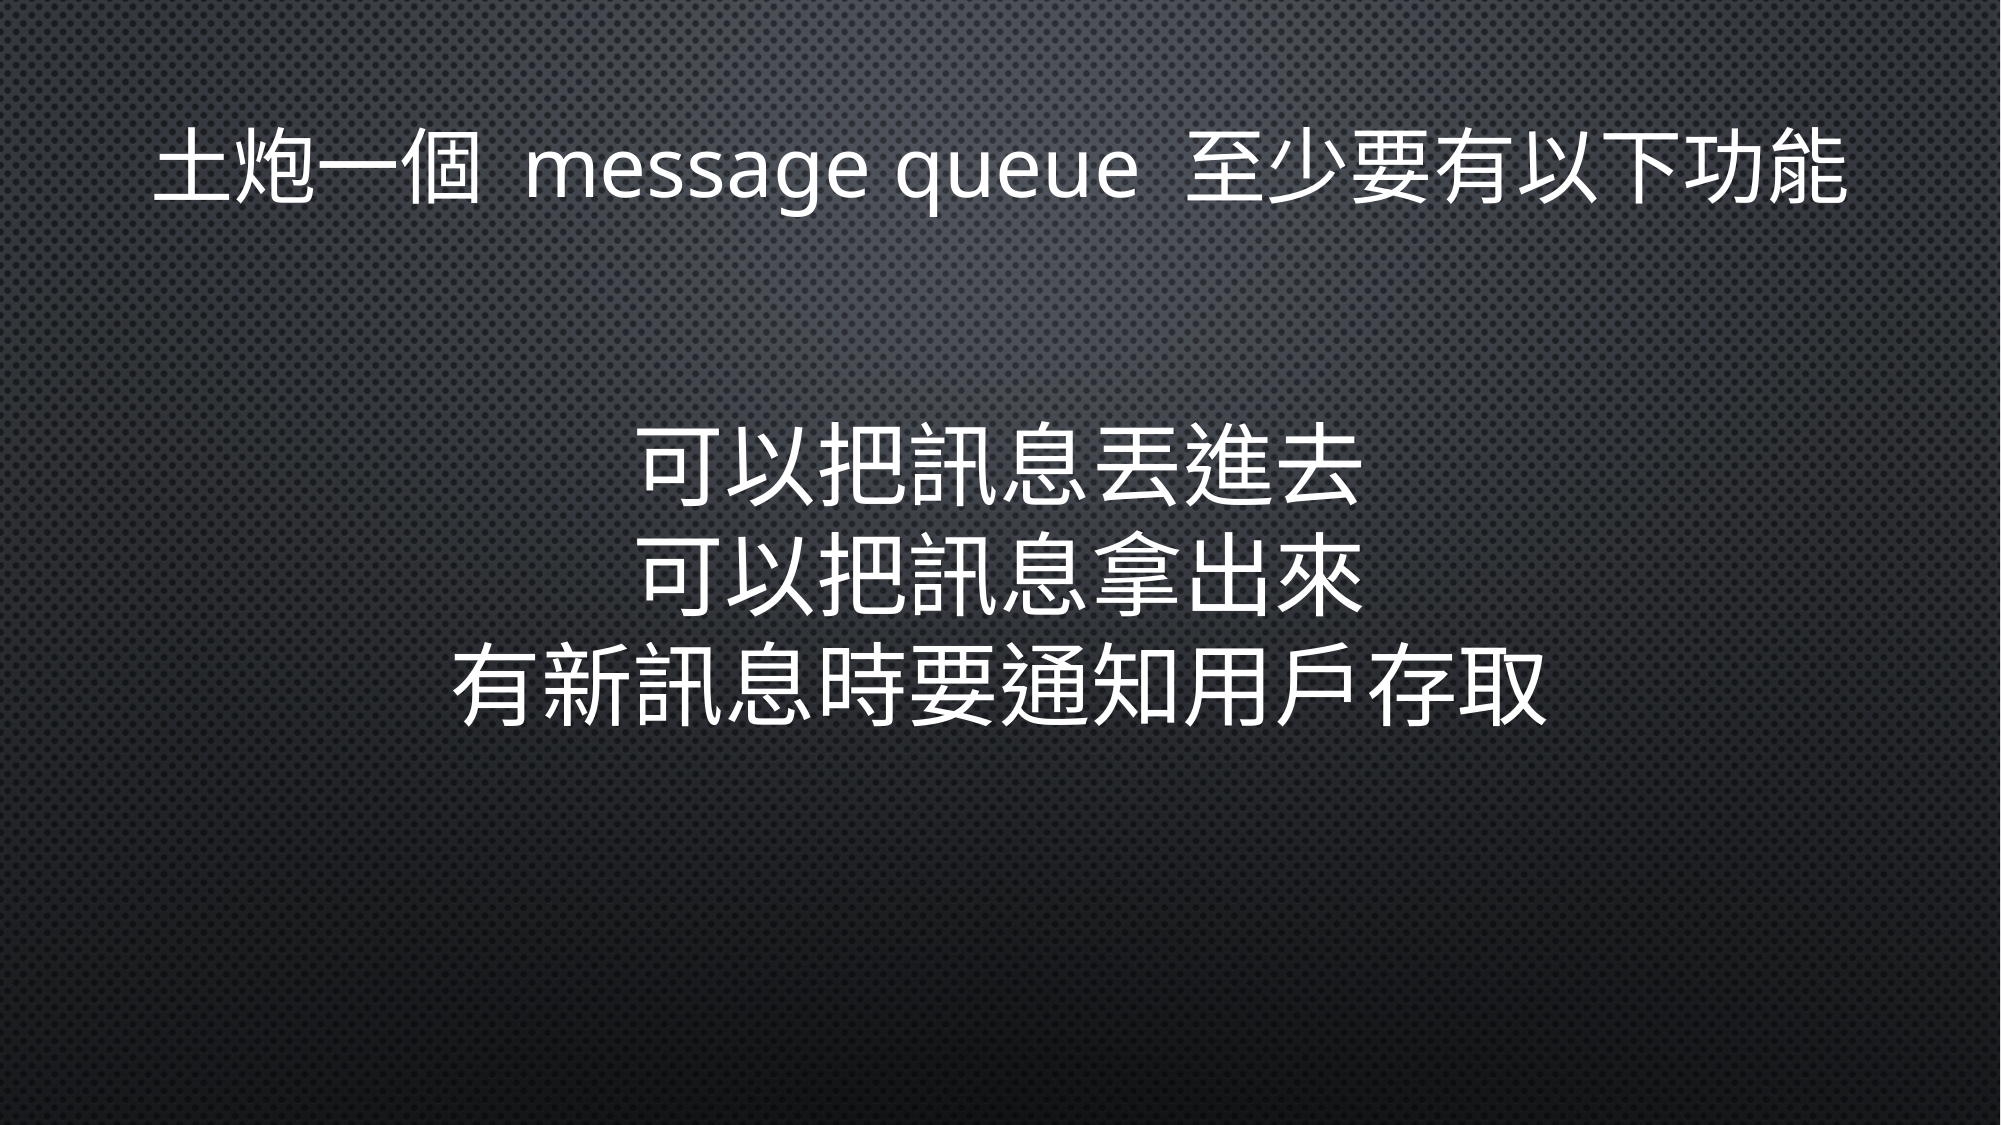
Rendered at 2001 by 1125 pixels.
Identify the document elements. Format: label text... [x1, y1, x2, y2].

text_box 可以把訊息丟進去 可以把訊息拿出來 有新訊息時要通知用戶存取 [434, 400, 1566, 746]
text_box 土炮一個 message queue 至少要有以下功能 [0, 106, 2000, 222]
